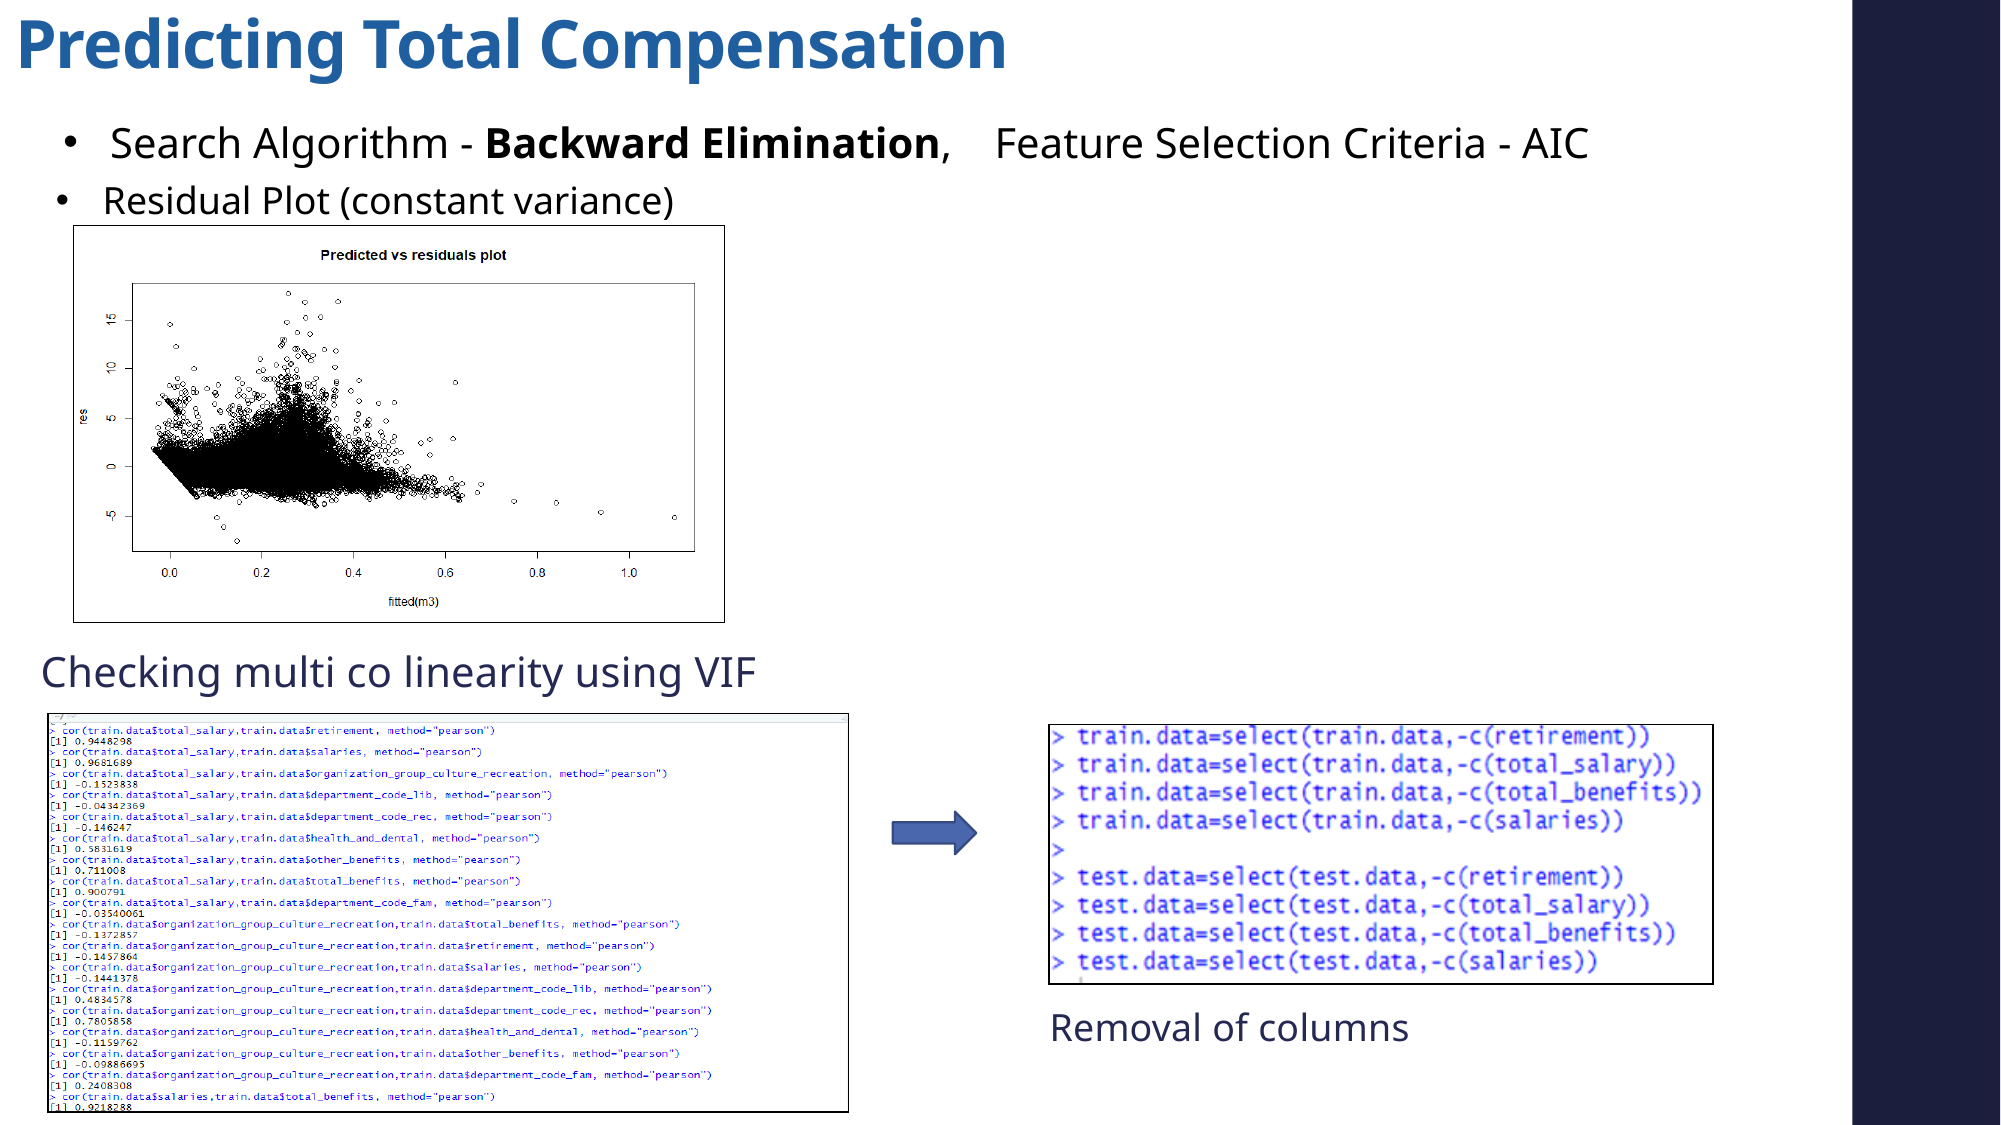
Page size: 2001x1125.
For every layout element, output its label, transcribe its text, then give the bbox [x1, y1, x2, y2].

text_box [891, 810, 978, 856]
picture [1049, 724, 1713, 984]
picture [73, 224, 725, 623]
text_box Feature Selection Criteria - AIC [968, 108, 2000, 224]
title Predicting Total Compensation [0, 19, 1590, 91]
list Checking multi co linearity using VIF [0, 612, 882, 705]
picture [48, 713, 848, 1112]
text_box Residual Plot (constant variance) [40, 169, 856, 230]
text_box Removal of columns [1034, 973, 1882, 1058]
text_box Search Algorithm - Backward Elimination, [48, 109, 968, 174]
